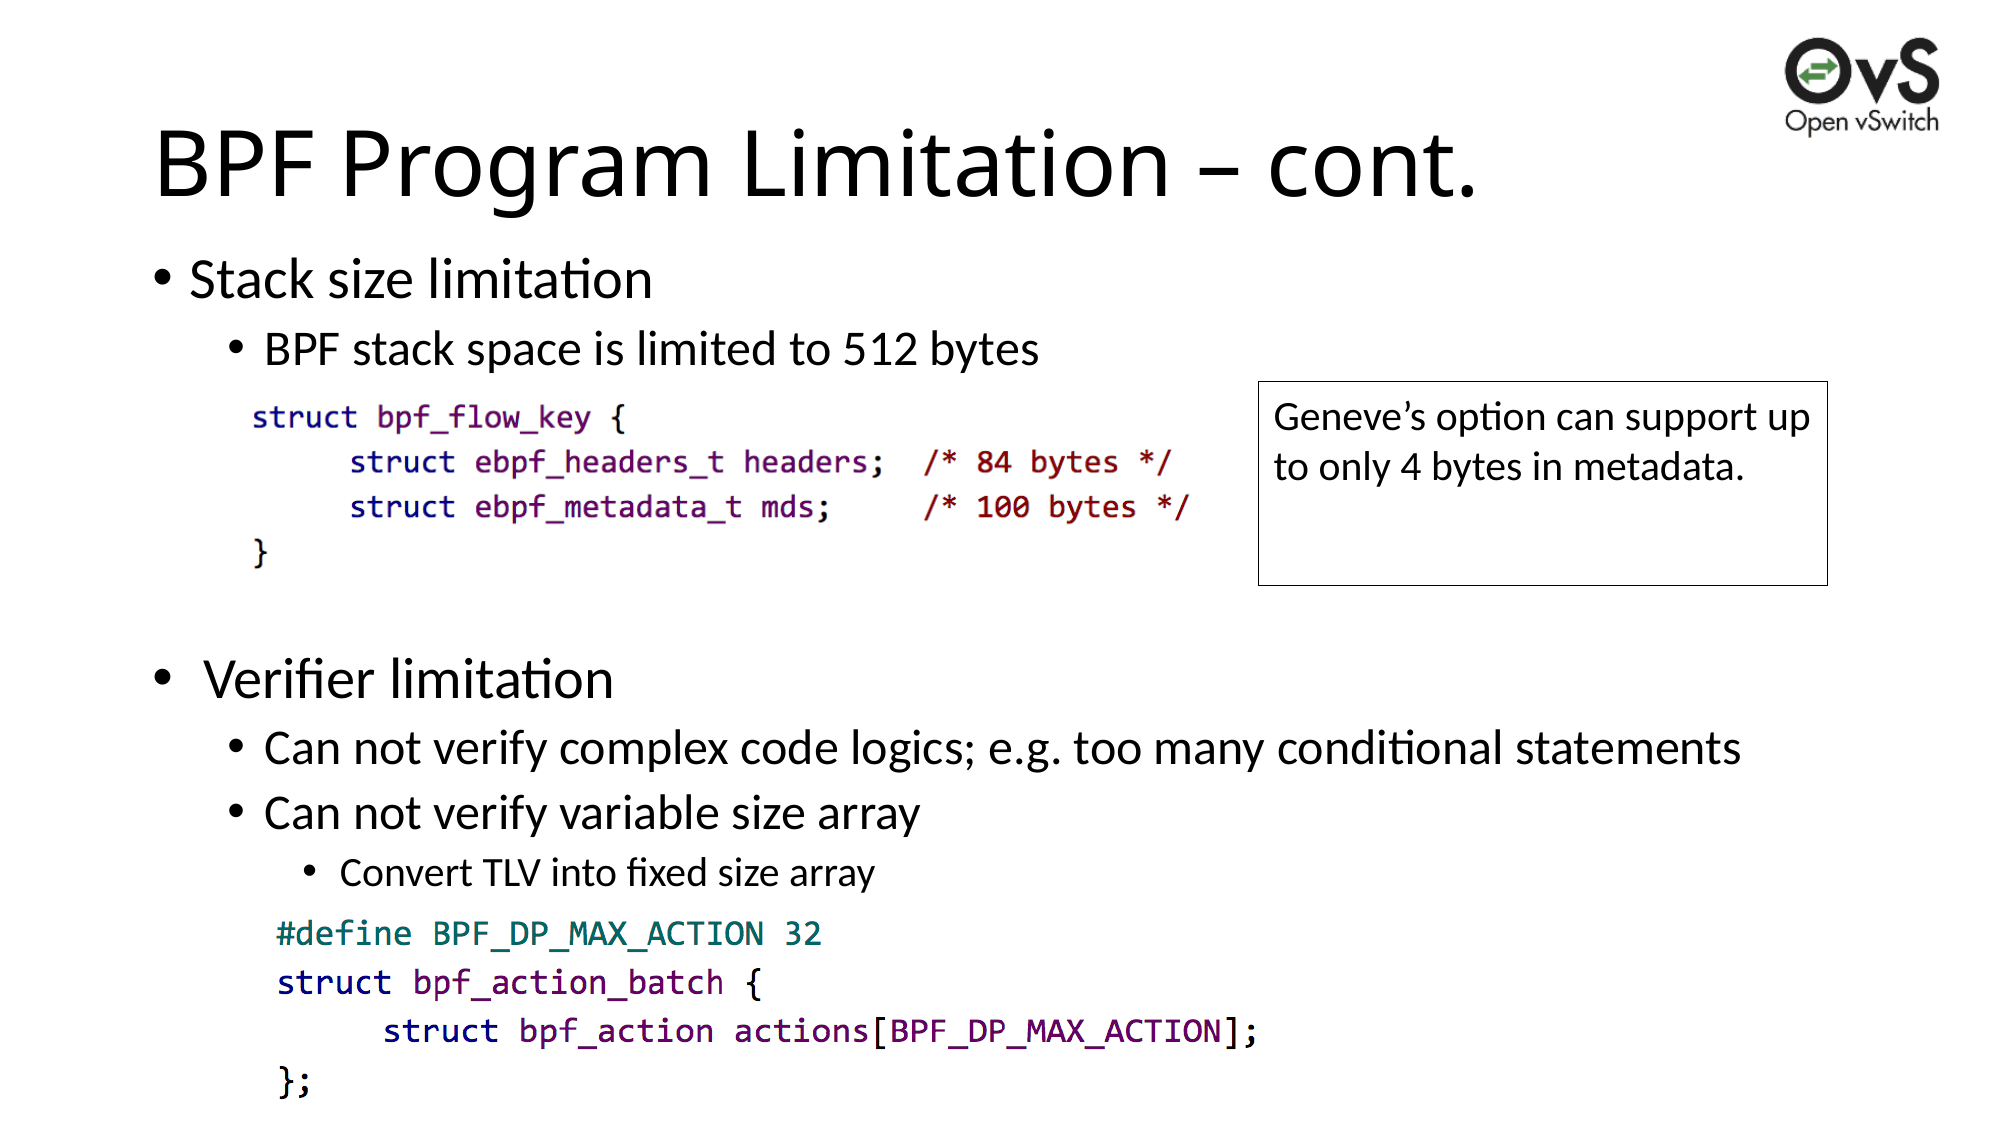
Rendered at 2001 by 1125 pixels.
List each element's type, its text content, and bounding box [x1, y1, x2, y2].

text_box Geneve’s option can support up to only 4 bytes in metadata. [1258, 381, 1828, 586]
title BPF Program Limitation – cont. [137, 58, 1863, 241]
picture [1777, 30, 1948, 141]
picture [249, 903, 1275, 1121]
picture [204, 383, 1225, 584]
list Stack size limitation BPF stack space is limited to 512 bytes Verifier limitation Can not verify complex code logics; e.g. too many conditional statements Can not verify variable size array Convert TLV into fixed size array [137, 241, 1863, 955]
